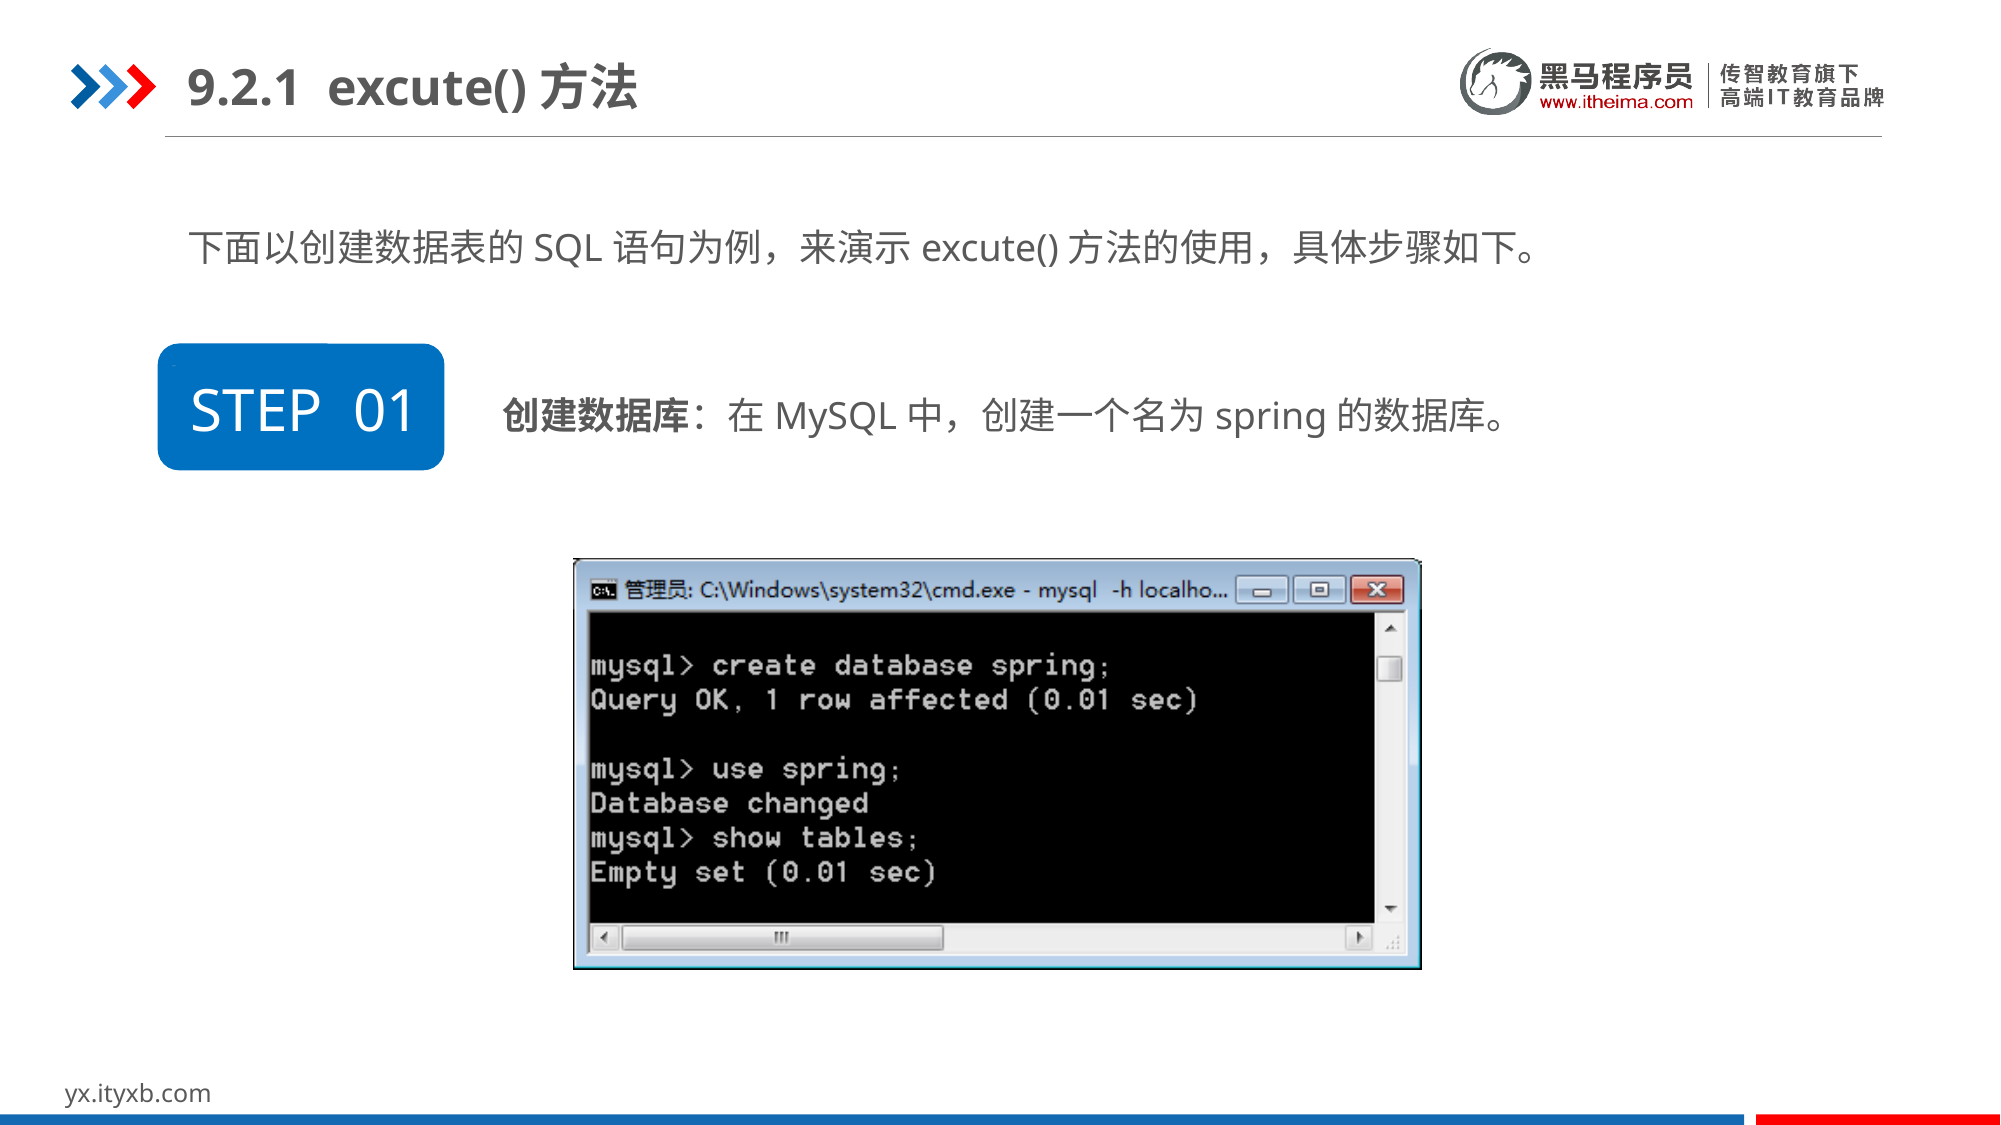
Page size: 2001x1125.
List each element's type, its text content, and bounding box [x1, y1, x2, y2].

text_box [156, 342, 446, 472]
picture [573, 558, 1422, 970]
text_box 创建数据库：在MySQL中，创建一个名为spring的数据库。 [488, 362, 1548, 445]
picture [1460, 48, 1887, 115]
text_box 9.2.1 excute()方法 [187, 43, 719, 127]
text_box STEP 01 [172, 365, 439, 451]
text_box 下面以创建数据表的SQL语句为例，来演示excute()方法的使用，具体步骤如下。 [172, 193, 1565, 276]
